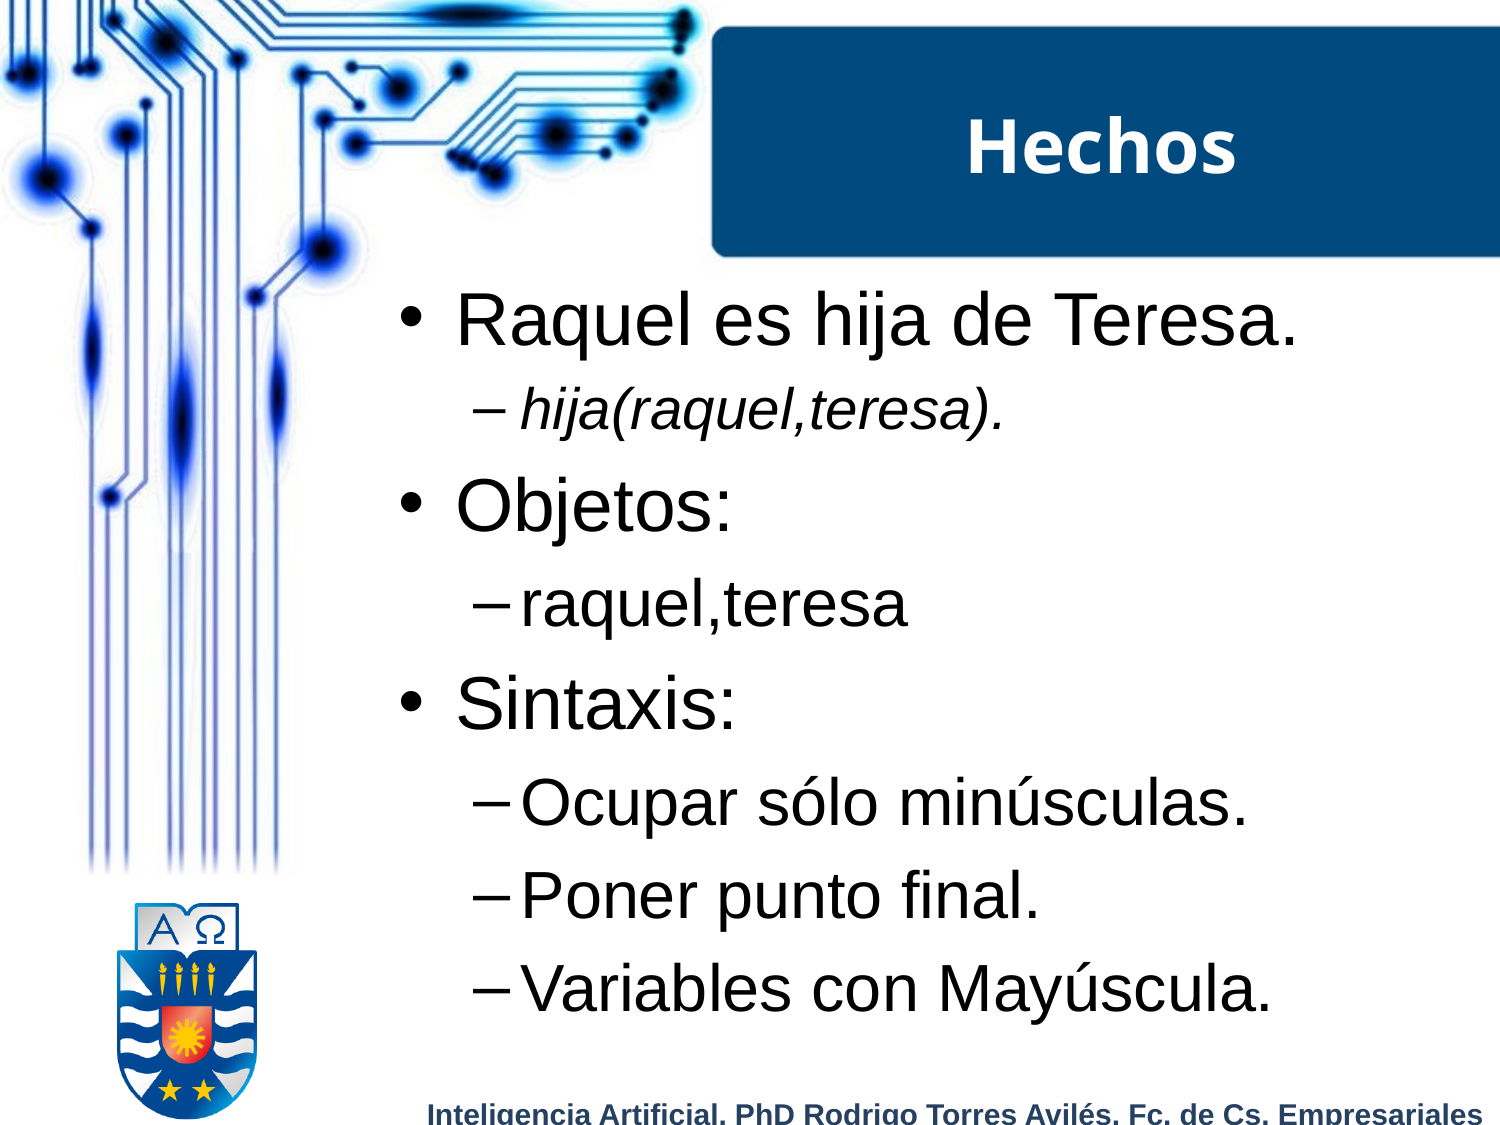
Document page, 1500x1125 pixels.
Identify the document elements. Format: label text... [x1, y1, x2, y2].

text_box Inteligencia Artificial. PhD Rodrigo Torres Avilés. Fc. de Cs. Empresariales [383, 1088, 1499, 1125]
list Raquel es hija de Teresa. hija(raquel,teresa). Objetos: raquel,teresa Sintaxis: Ocupar sólo minúsculas. Poner punto final. Variables con Mayúscula. [383, 262, 1459, 1035]
picture [0, 0, 1500, 1125]
text_box Hechos [702, 7, 1500, 280]
